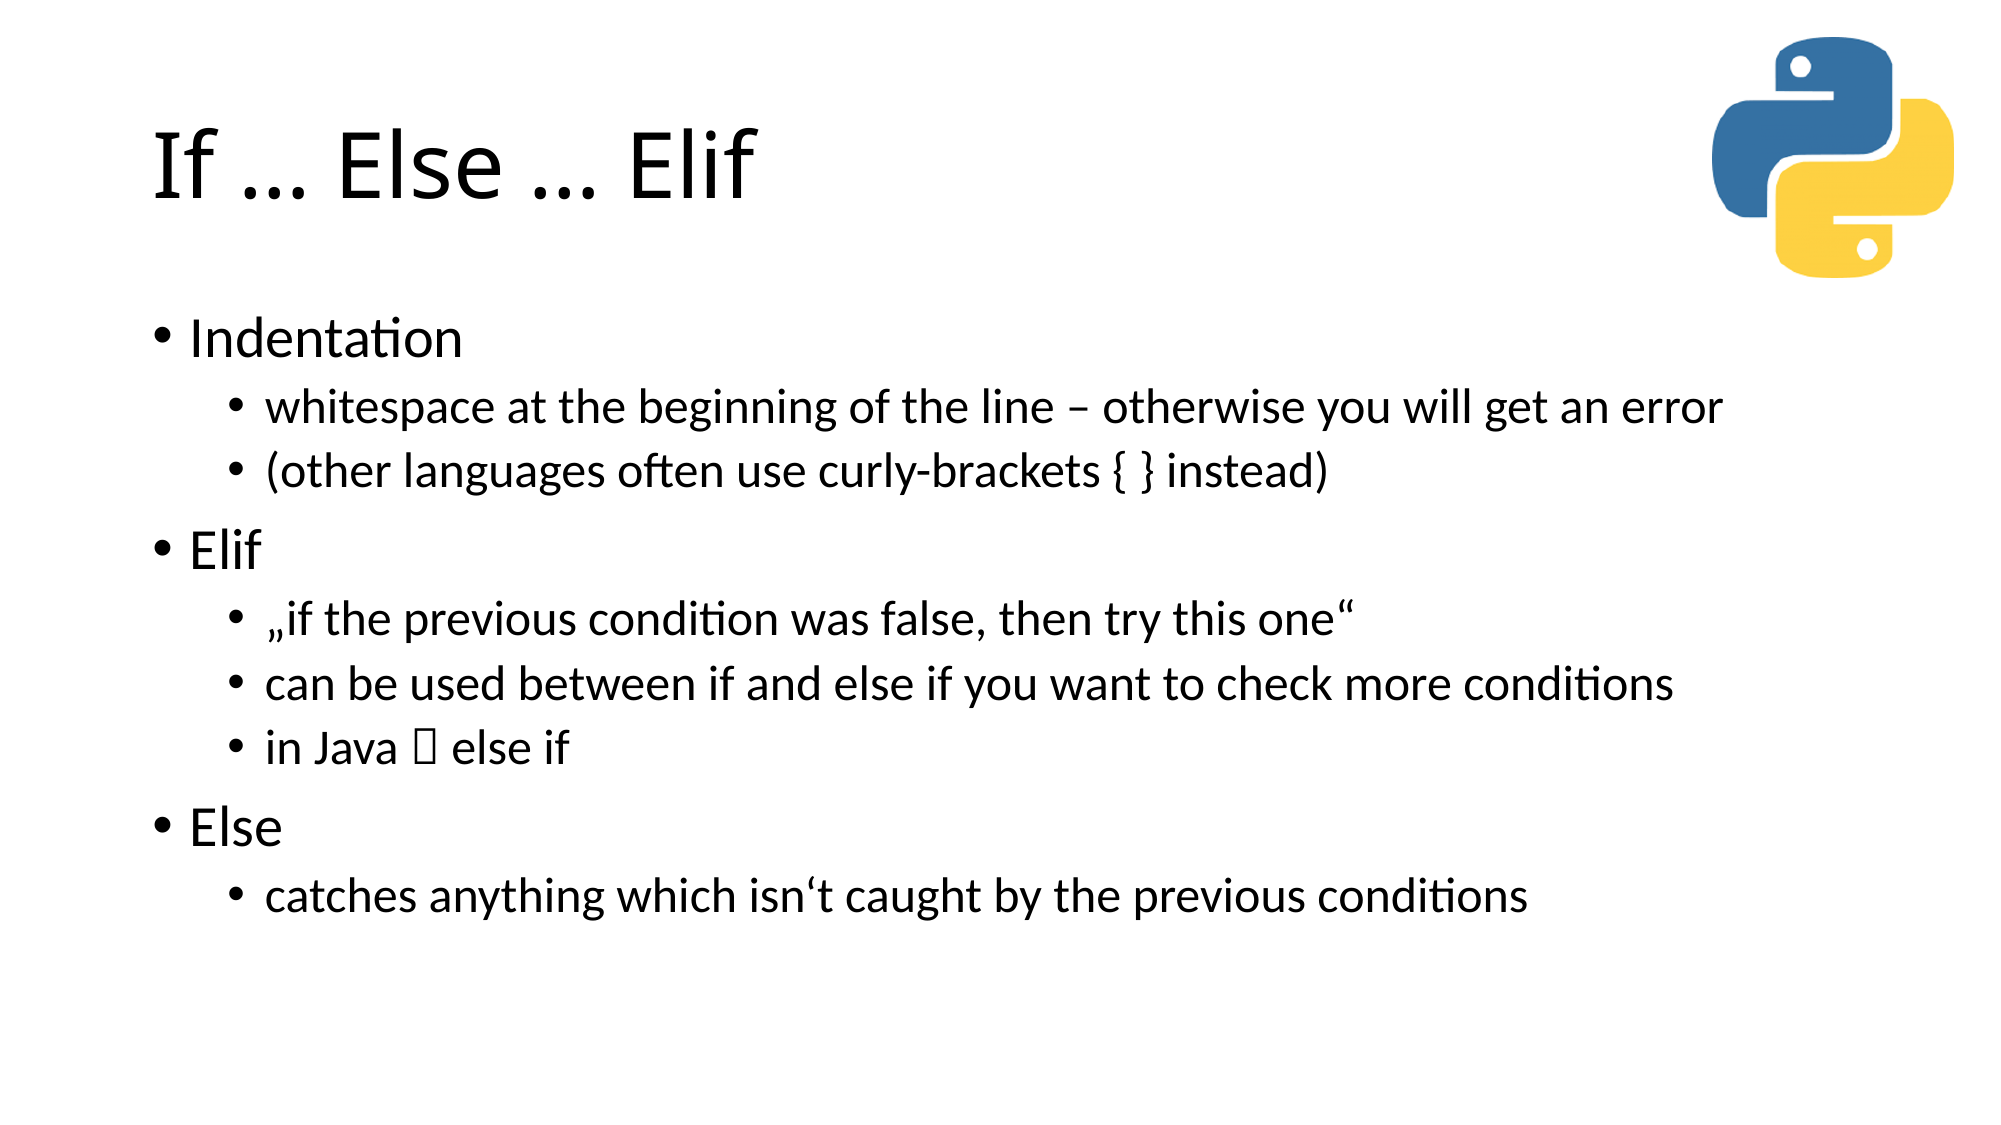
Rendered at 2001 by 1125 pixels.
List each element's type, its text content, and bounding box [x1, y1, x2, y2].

picture [1712, 37, 1954, 278]
title If … Else … Elif [137, 59, 1712, 278]
list Indentation whitespace at the beginning of the line – otherwise you will get an error (other languages often use curly-brackets { } instead) Elif „if the previous condition was false, then try this one“ can be used between if and else if you want to check more conditions in Java  else if Else catches anything which isn‘t caught by the previous conditions [137, 299, 1863, 973]
